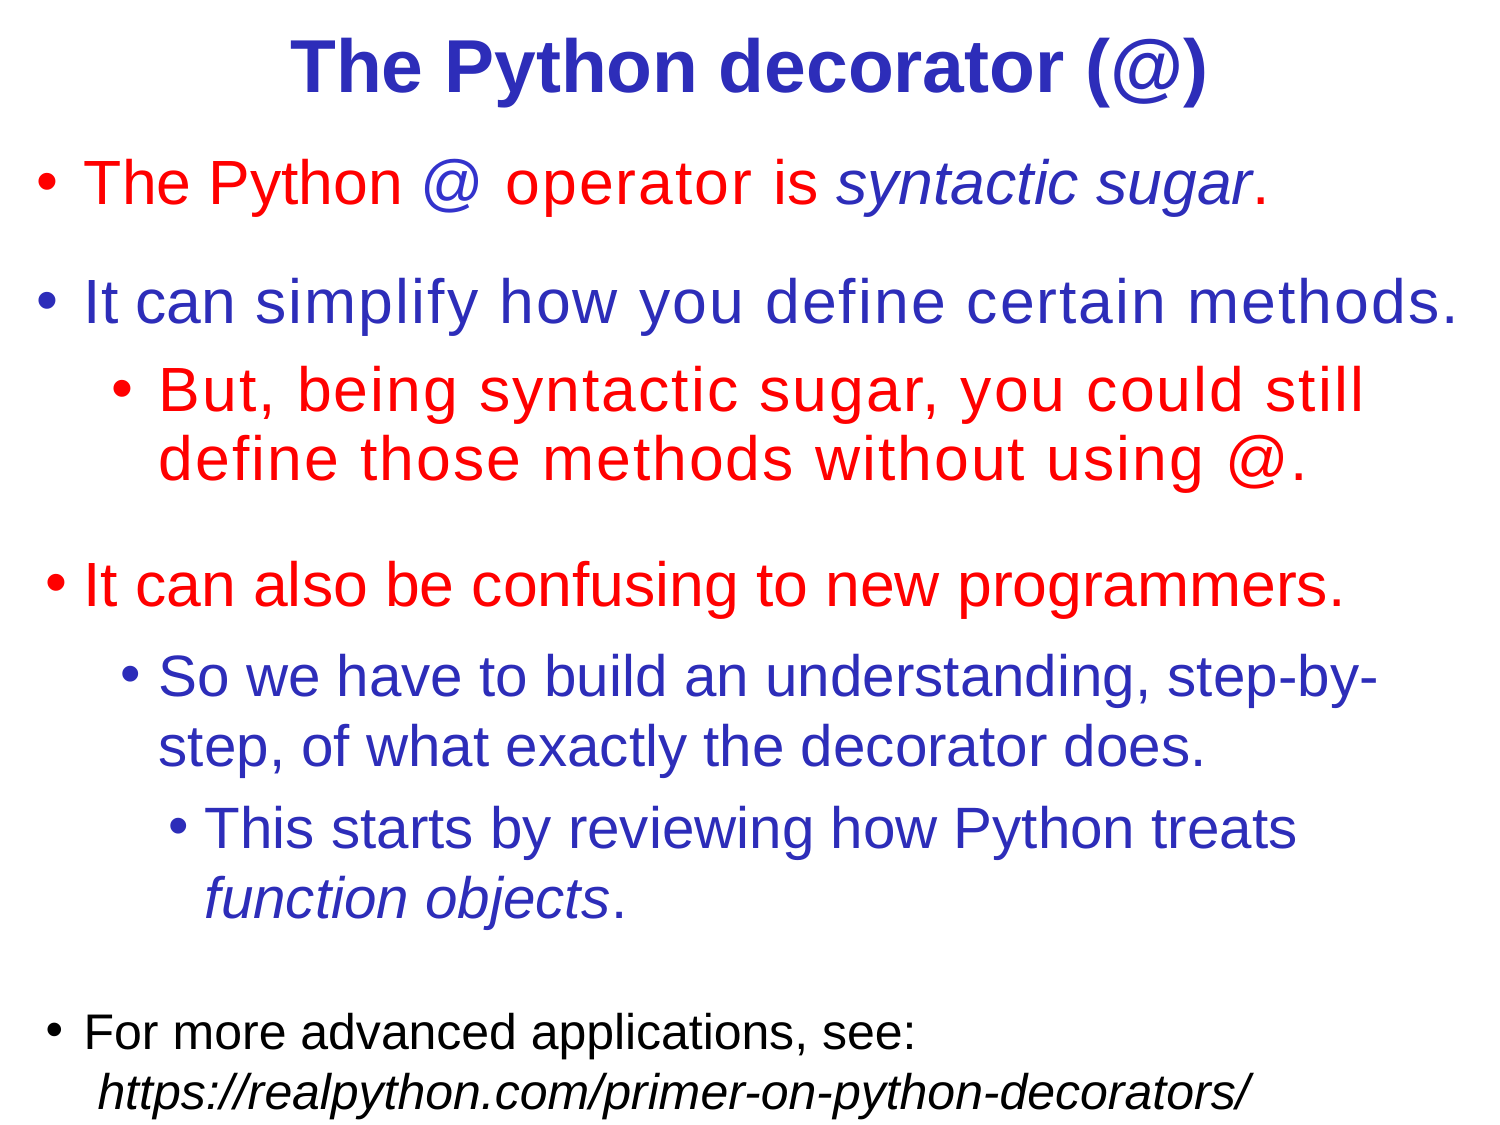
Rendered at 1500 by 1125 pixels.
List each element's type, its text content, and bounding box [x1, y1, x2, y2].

text_box The Python @ operator is syntactic sugar. It can simplify how you define certain methods. But, being syntactic sugar, you could still define those methods without using @. It can also be confusing to new programmers. So we have to build an understanding, step-by-step, of what exactly the decorator does. This starts by reviewing how Python treats function objects. For more advanced applications, see: https://realpython.com/primer-on-python-decorators/ [12, 149, 1500, 1125]
title The Python decorator (@) [87, 0, 1413, 125]
